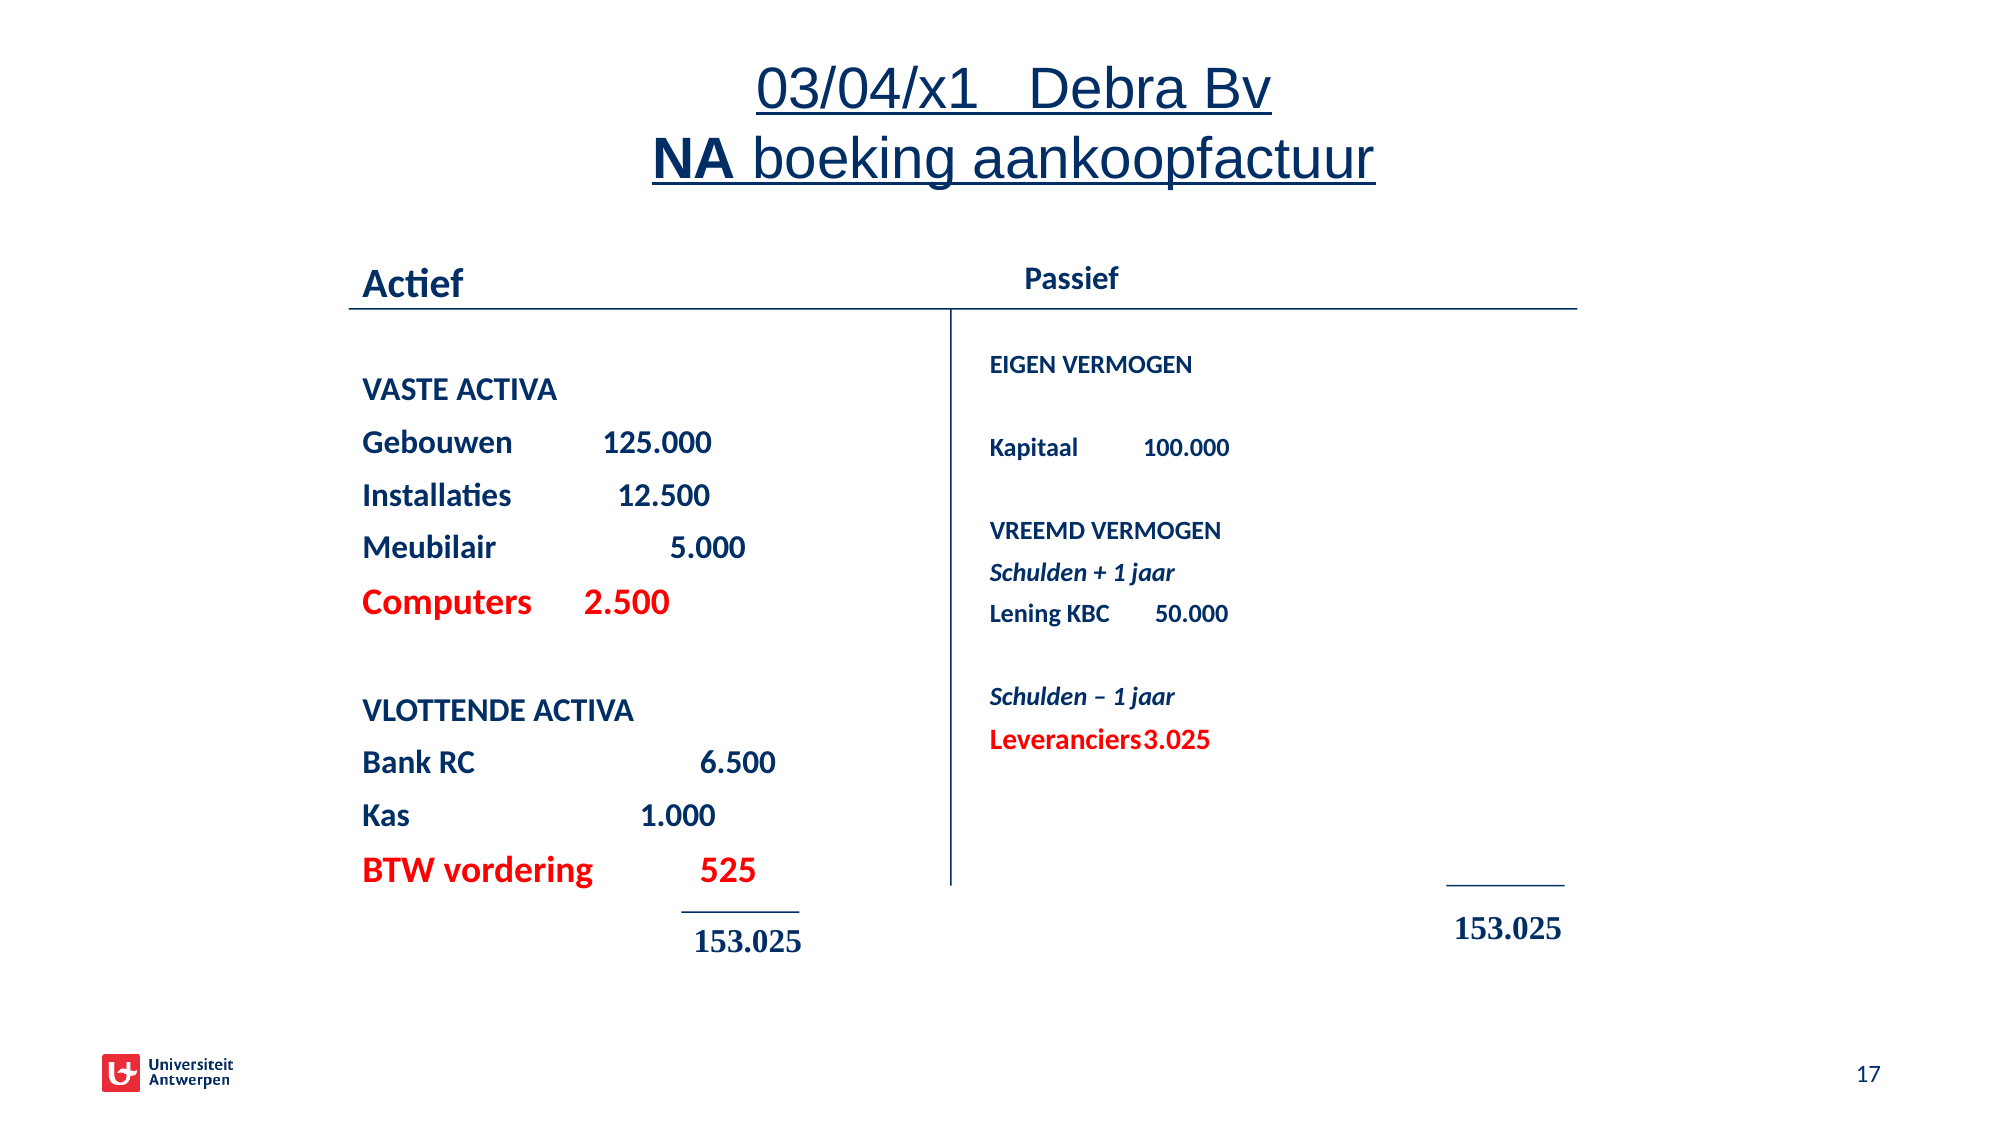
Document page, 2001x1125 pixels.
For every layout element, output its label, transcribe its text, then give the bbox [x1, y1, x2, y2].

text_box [348, 308, 1578, 886]
text_box 03/04/x1 Debra Bv NA boeking aankoopfactuur [376, 67, 1652, 174]
picture [102, 1054, 233, 1092]
slide_number 17 [1446, 1042, 1897, 1103]
list Passief EIGEN VERMOGEN Kapitaal 100.000 VREEMD VERMOGEN Schulden + 1 jaar Lening KBC 50.000 Schulden – 1 jaar Leveranciers 3.025 [974, 256, 1578, 308]
text_box 153.025 [581, 912, 817, 967]
text_box 153.025 [1341, 899, 1578, 955]
list Actief VASTE ACTIVA Gebouwen 125.000 Installaties 12.500 Meubilair 5.000 Computers 2.500 VLOTTENDE ACTIVA Bank RC 6.500 Kas 1.000 BTW vordering 525 [347, 258, 919, 1125]
